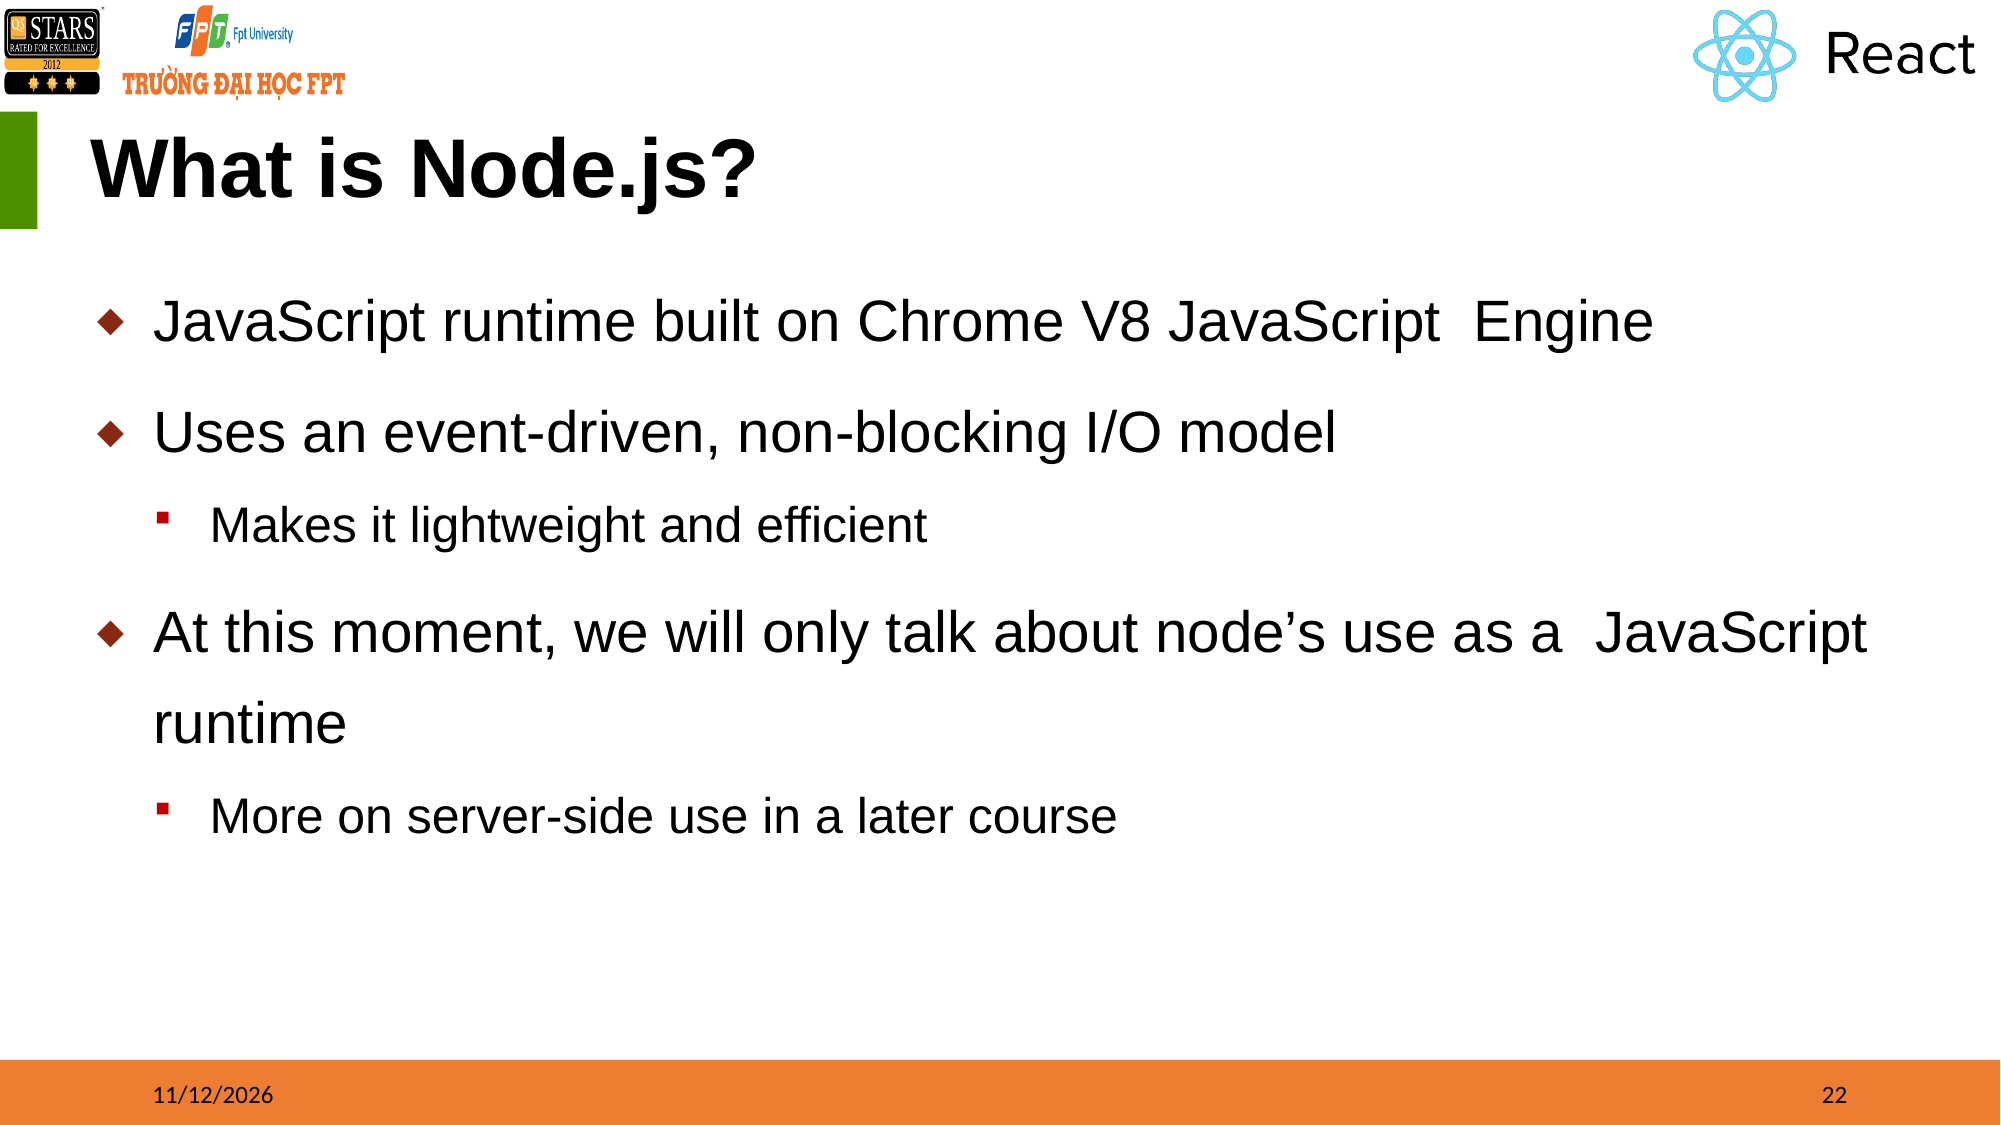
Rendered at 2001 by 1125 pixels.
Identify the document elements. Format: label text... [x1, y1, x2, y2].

title What is Node.js? [37, 111, 1978, 230]
slide_number 22 [1412, 1063, 1863, 1124]
picture [1679, 8, 2001, 103]
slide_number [137, 1063, 588, 1124]
list JavaScript runtime built on Chrome V8 JavaScript Engine Uses an event-driven, non-blocking I/O model Makes it lightweight and efficient At this moment, we will only talk about node’s use as a JavaScript runtime More on server-side use in a later course [82, 254, 1916, 1014]
